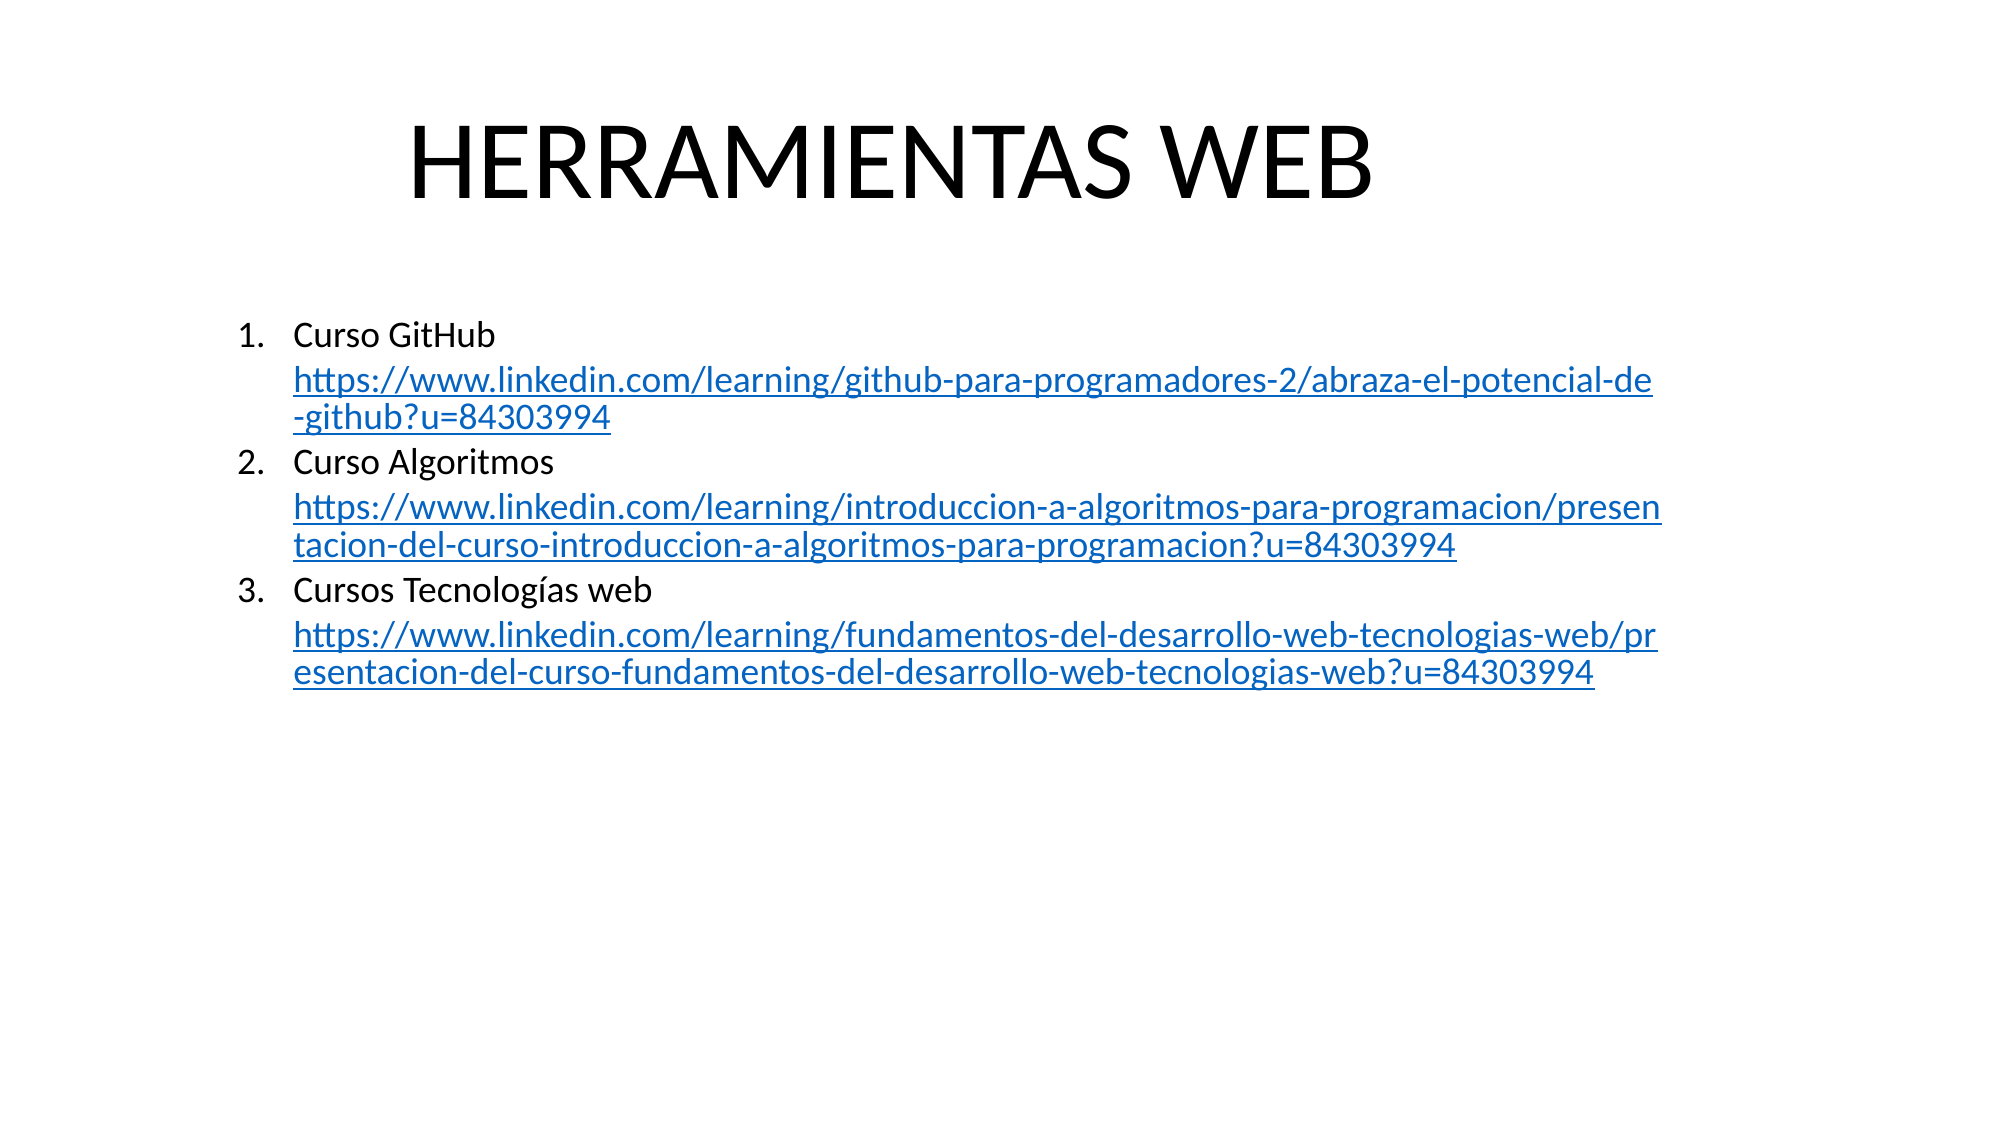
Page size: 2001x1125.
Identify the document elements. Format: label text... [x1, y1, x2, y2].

text_box Curso GitHub https://www.linkedin.com/learning/github-para-programadores-2/abraza-el-potencial-de-github?u=84303994 Curso Algoritmos https://www.linkedin.com/learning/introduccion-a-algoritmos-para-programacion/presentacion-del-curso-introduccion-a-algoritmos-para-programacion?u=84303994 Cursos Tecnologías web https://www.linkedin.com/learning/fundamentos-del-desarrollo-web-tecnologias-web/presentacion-del-curso-fundamentos-del-desarrollo-web-tecnologias-web?u=84303994 [222, 302, 1678, 633]
text_box HERRAMIENTAS WEB [392, 78, 1392, 229]
